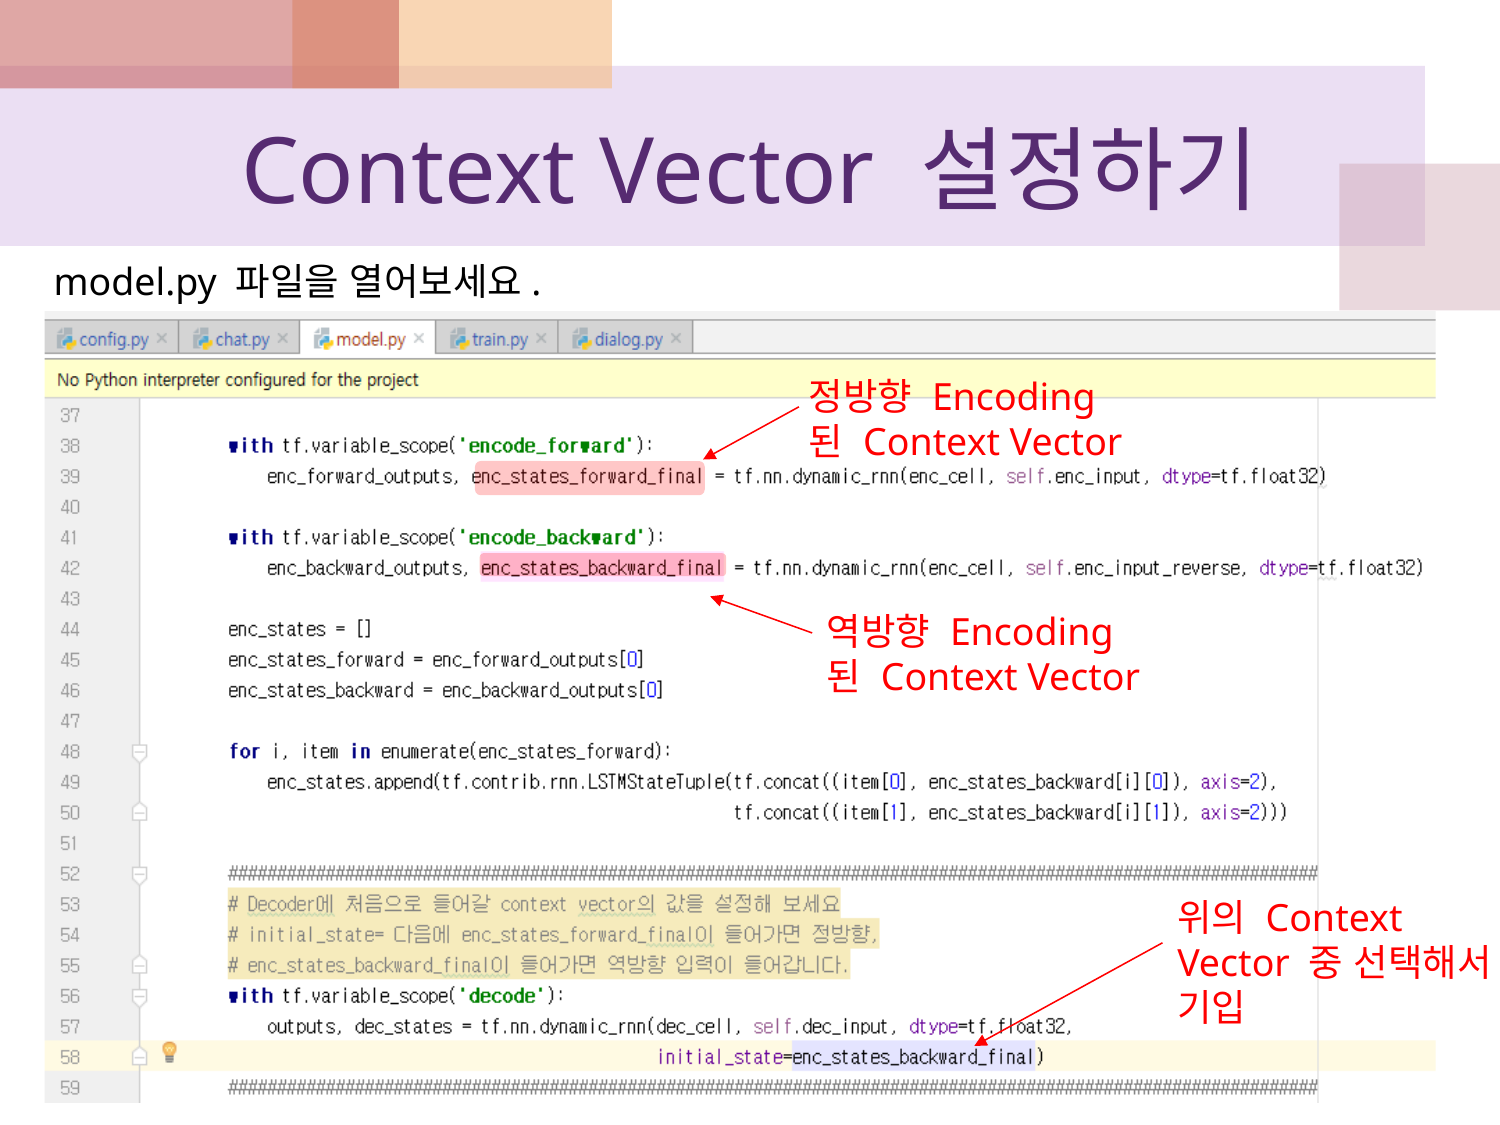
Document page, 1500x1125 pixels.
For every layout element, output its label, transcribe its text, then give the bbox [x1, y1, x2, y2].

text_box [974, 942, 1163, 1047]
picture [44, 311, 1436, 1103]
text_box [709, 596, 813, 634]
text_box 위의 Context Vector 중 선택해서 기입 [1441, 886, 1500, 1037]
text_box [702, 406, 800, 460]
title Context Vector 설정하기 [75, 88, 1425, 246]
text_box model.py 파일을 열어보세요. [39, 250, 556, 311]
